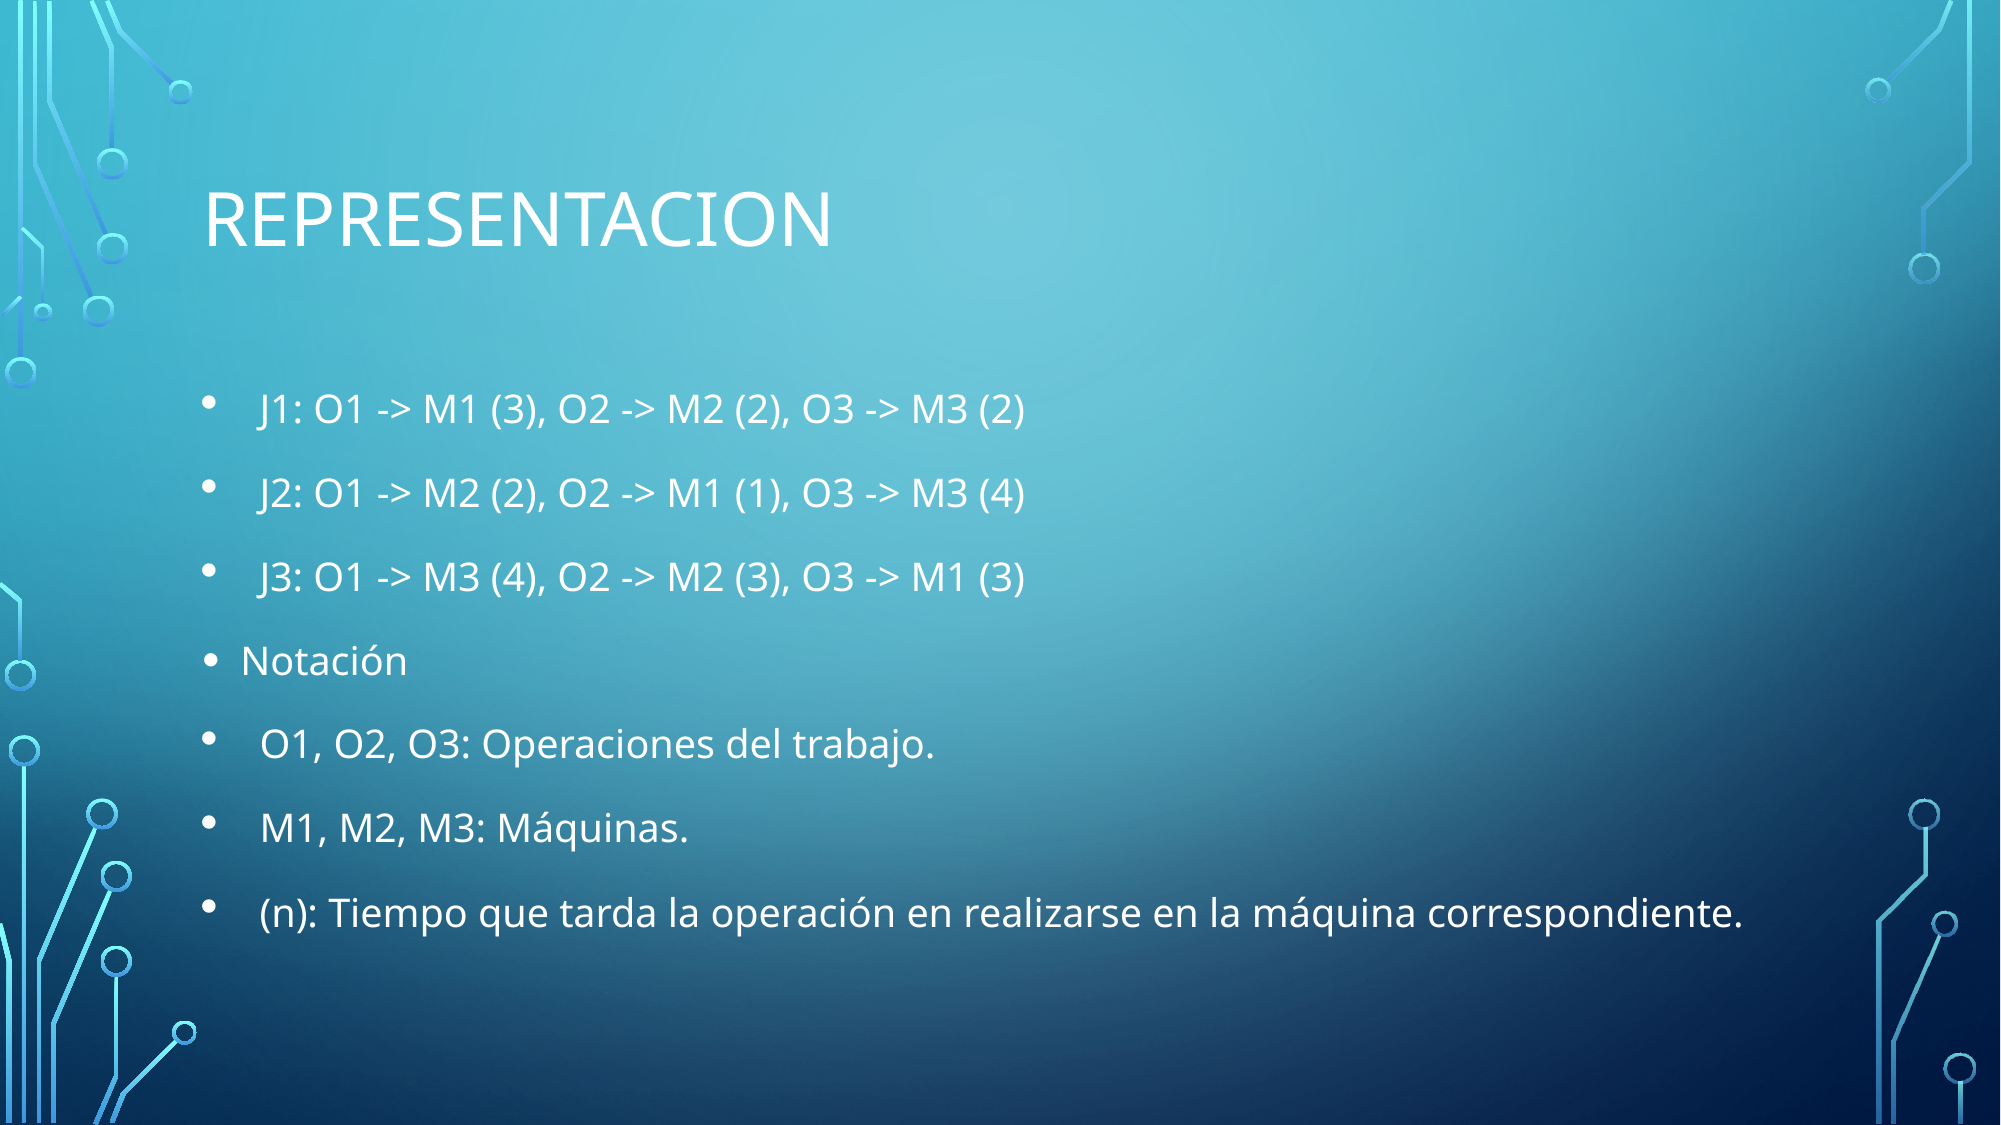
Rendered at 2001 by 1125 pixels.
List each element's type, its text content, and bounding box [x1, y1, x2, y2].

list J1: O1 -> M1 (3), O2 -> M2 (2), O3 -> M3 (2) J2: O1 -> M2 (2), O2 -> M1 (1), O3 -> M3 (4) J3: O1 -> M3 (4), O2 -> M2 (3), O3 -> M1 (3) Notación O1, O2, O3: Operaciones del trabajo. M1, M2, M3: Máquinas. (n): Tiempo que tarda la operación en realizarse en la máquina correspondiente. [187, 369, 1813, 950]
title Representacion [187, 101, 1813, 344]
